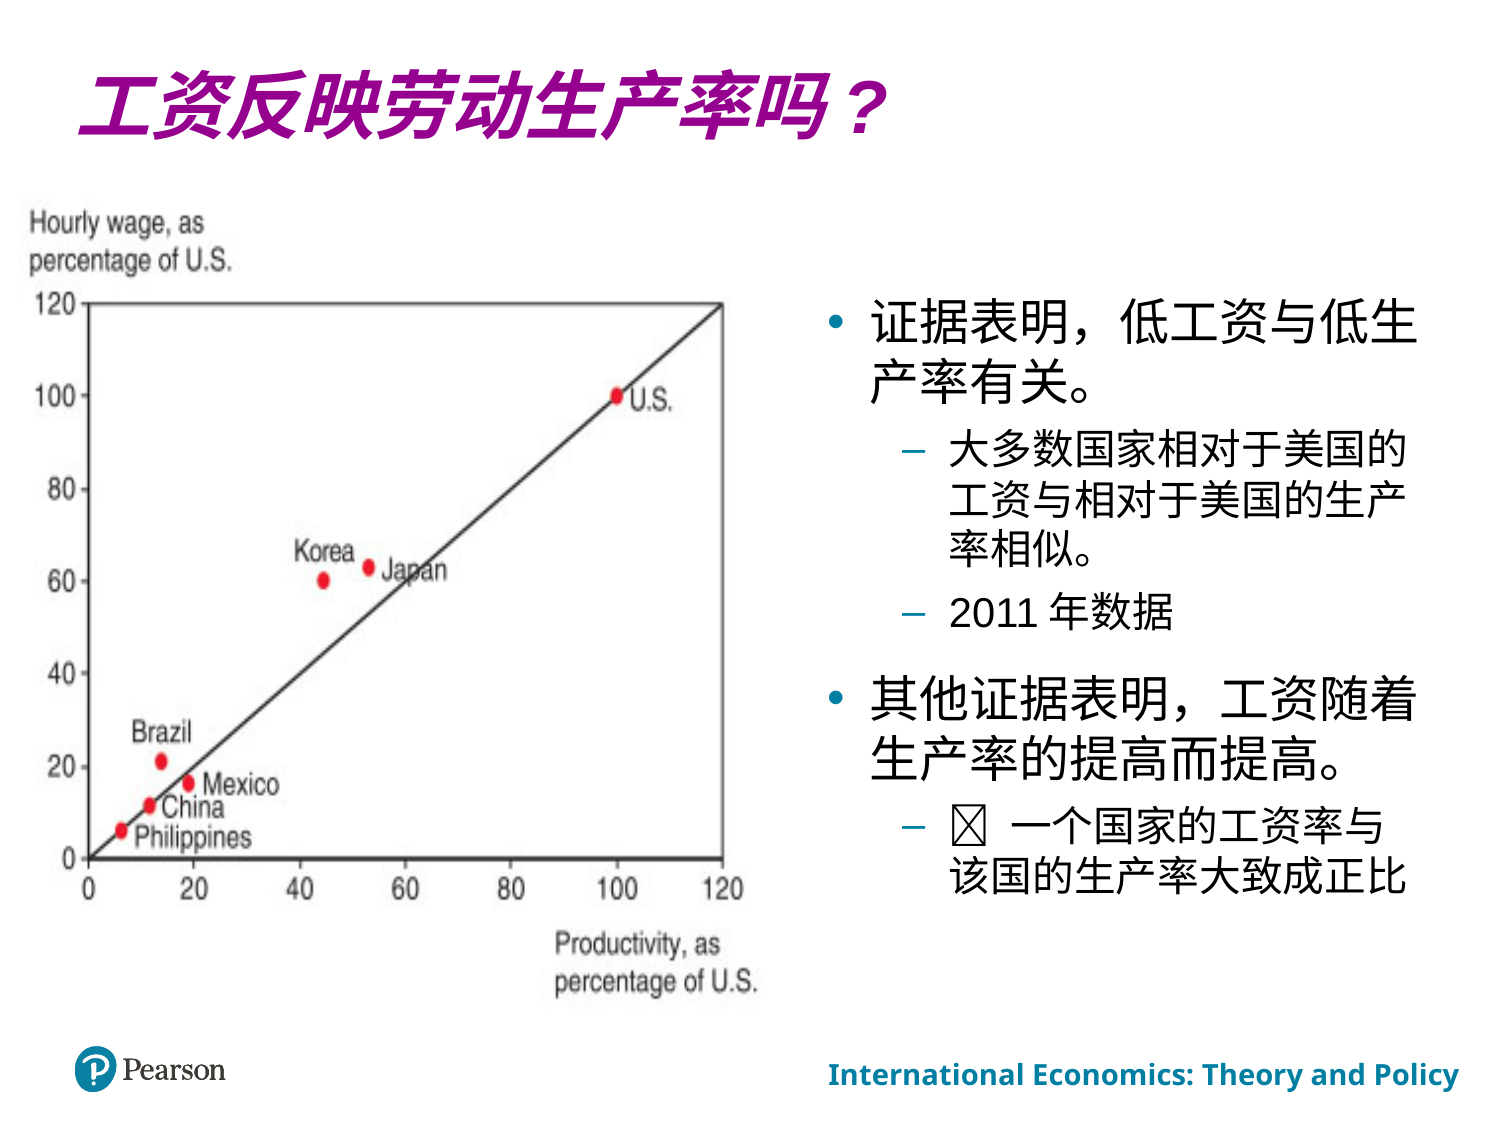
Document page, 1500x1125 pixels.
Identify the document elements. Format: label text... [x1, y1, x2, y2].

picture [3, 195, 775, 1036]
title 工资反映劳动生产率吗? [75, 35, 1425, 149]
list 证据表明，低工资与低生产率有关。 大多数国家相对于美国的工资与相对于美国的生产率相似。 2011年数据 其他证据表明，工资随着生产率的提高而提高。  一个国家的工资率与该国的生产率大致成正比 [827, 290, 1425, 1012]
